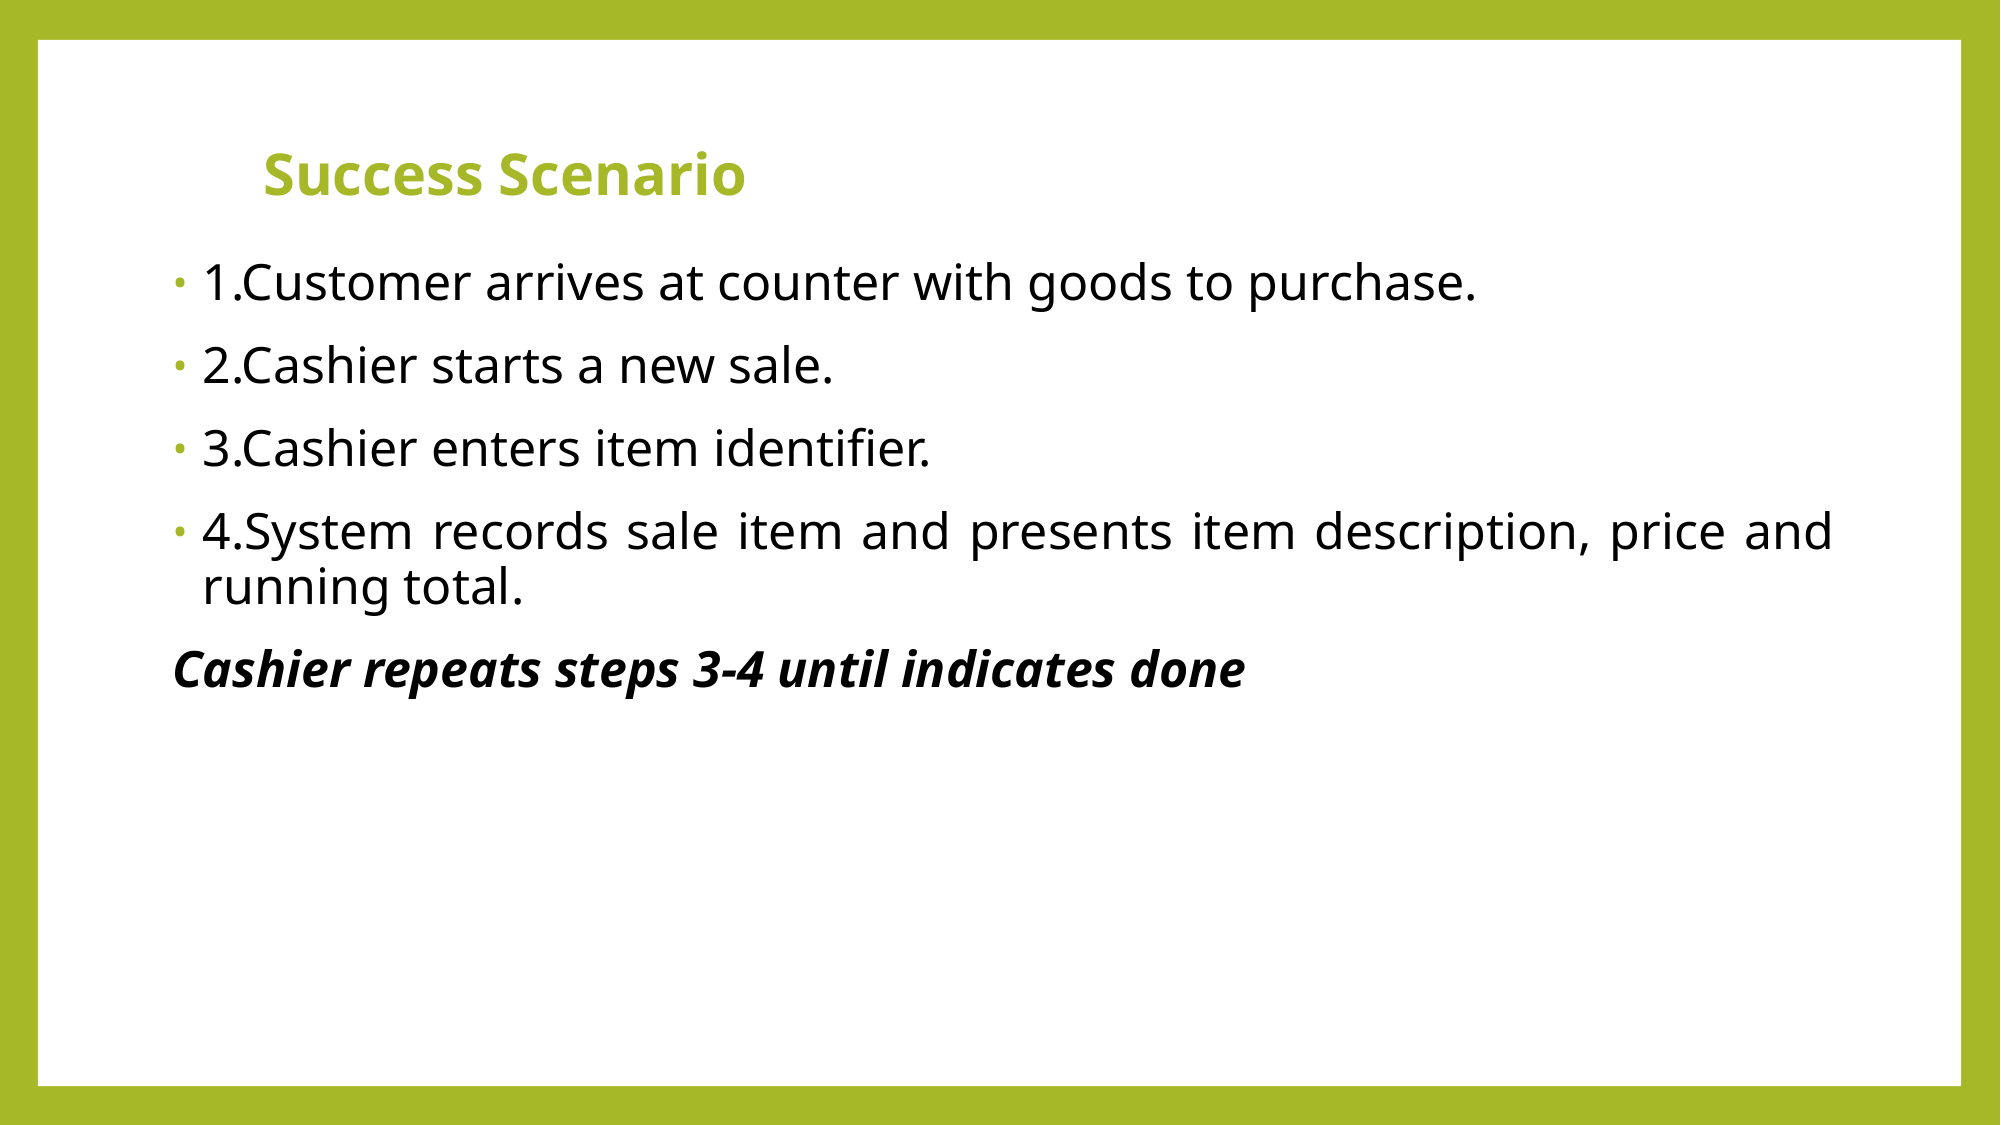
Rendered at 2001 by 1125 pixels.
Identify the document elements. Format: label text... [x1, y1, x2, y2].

title Success Scenario [233, 75, 1934, 216]
list 1.Customer arrives at counter with goods to purchase. 2.Cashier starts a new sale. 3.Cashier enters item identifier. 4.System records sale item and presents item description, price and running total. Cashier repeats steps 3-4 until indicates done [150, 249, 1850, 1000]
